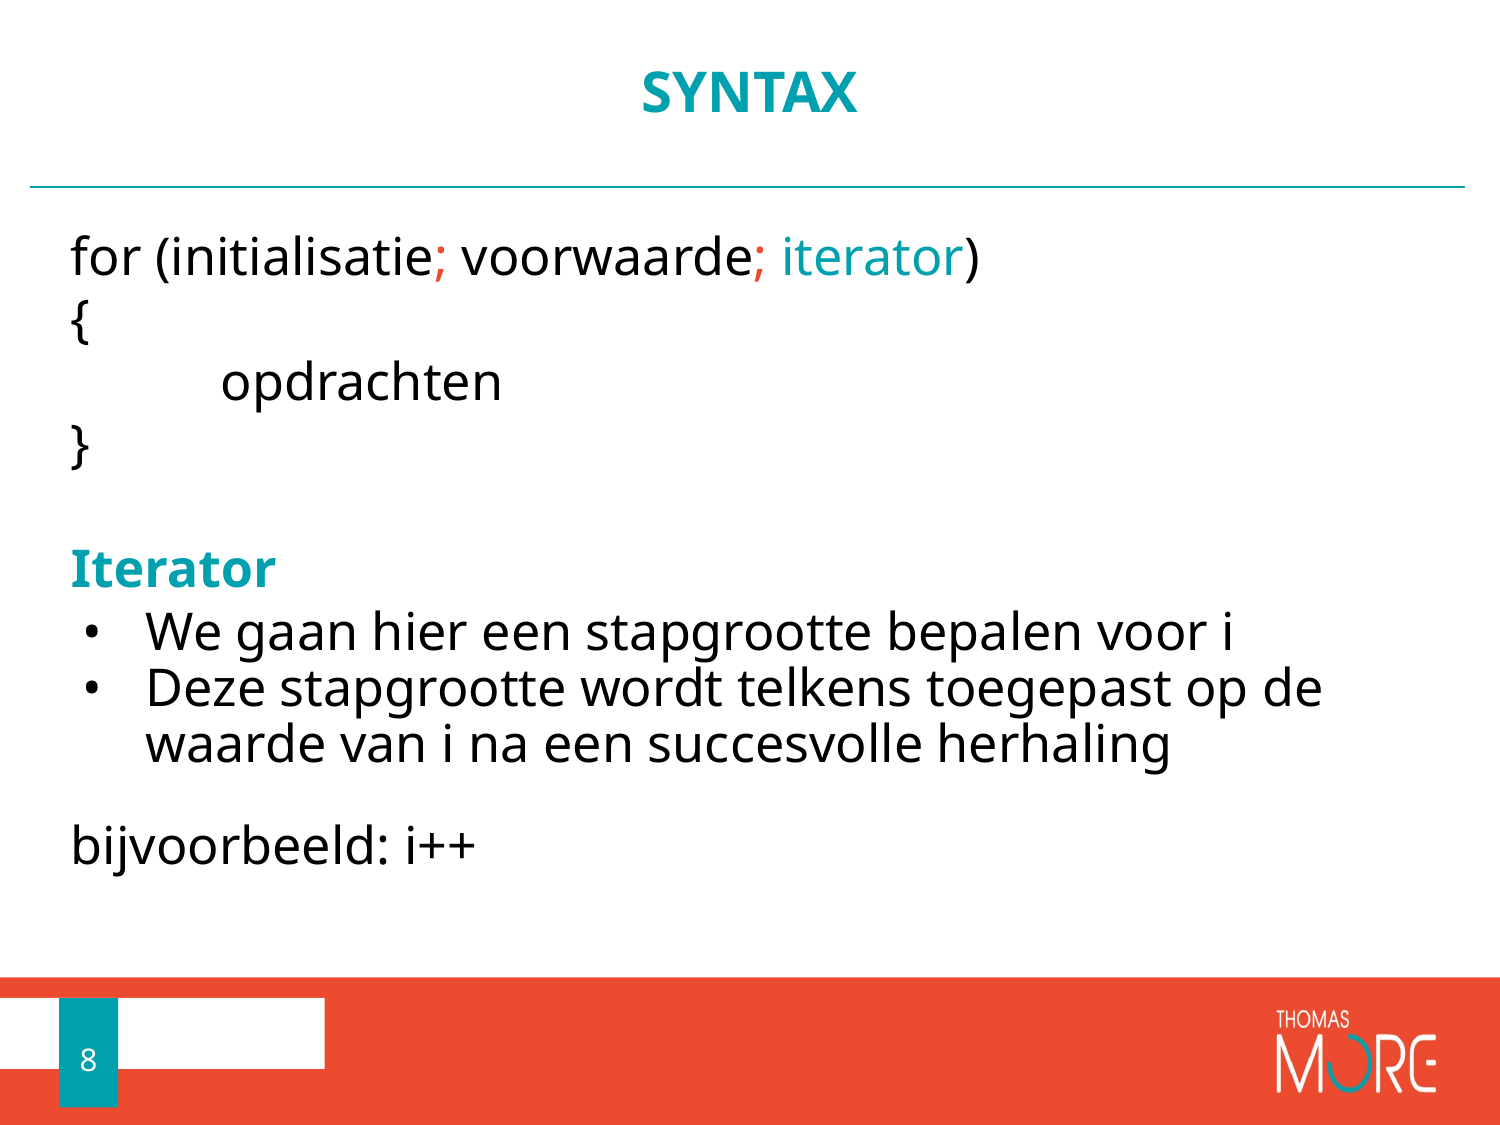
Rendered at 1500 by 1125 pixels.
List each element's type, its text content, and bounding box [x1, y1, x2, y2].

title SYNTAX [0, 0, 1500, 188]
list for (initialisatie; voorwaarde; iterator) { opdrachten } Iterator We gaan hier een stapgrootte bepalen voor i Deze stapgrootte wordt telkens toegepast op de waarde van i na een succesvolle herhaling bijvoorbeeld: i++ [0, 188, 1500, 916]
slide_number 8 [59, 998, 119, 1108]
picture [1254, 980, 1458, 1122]
